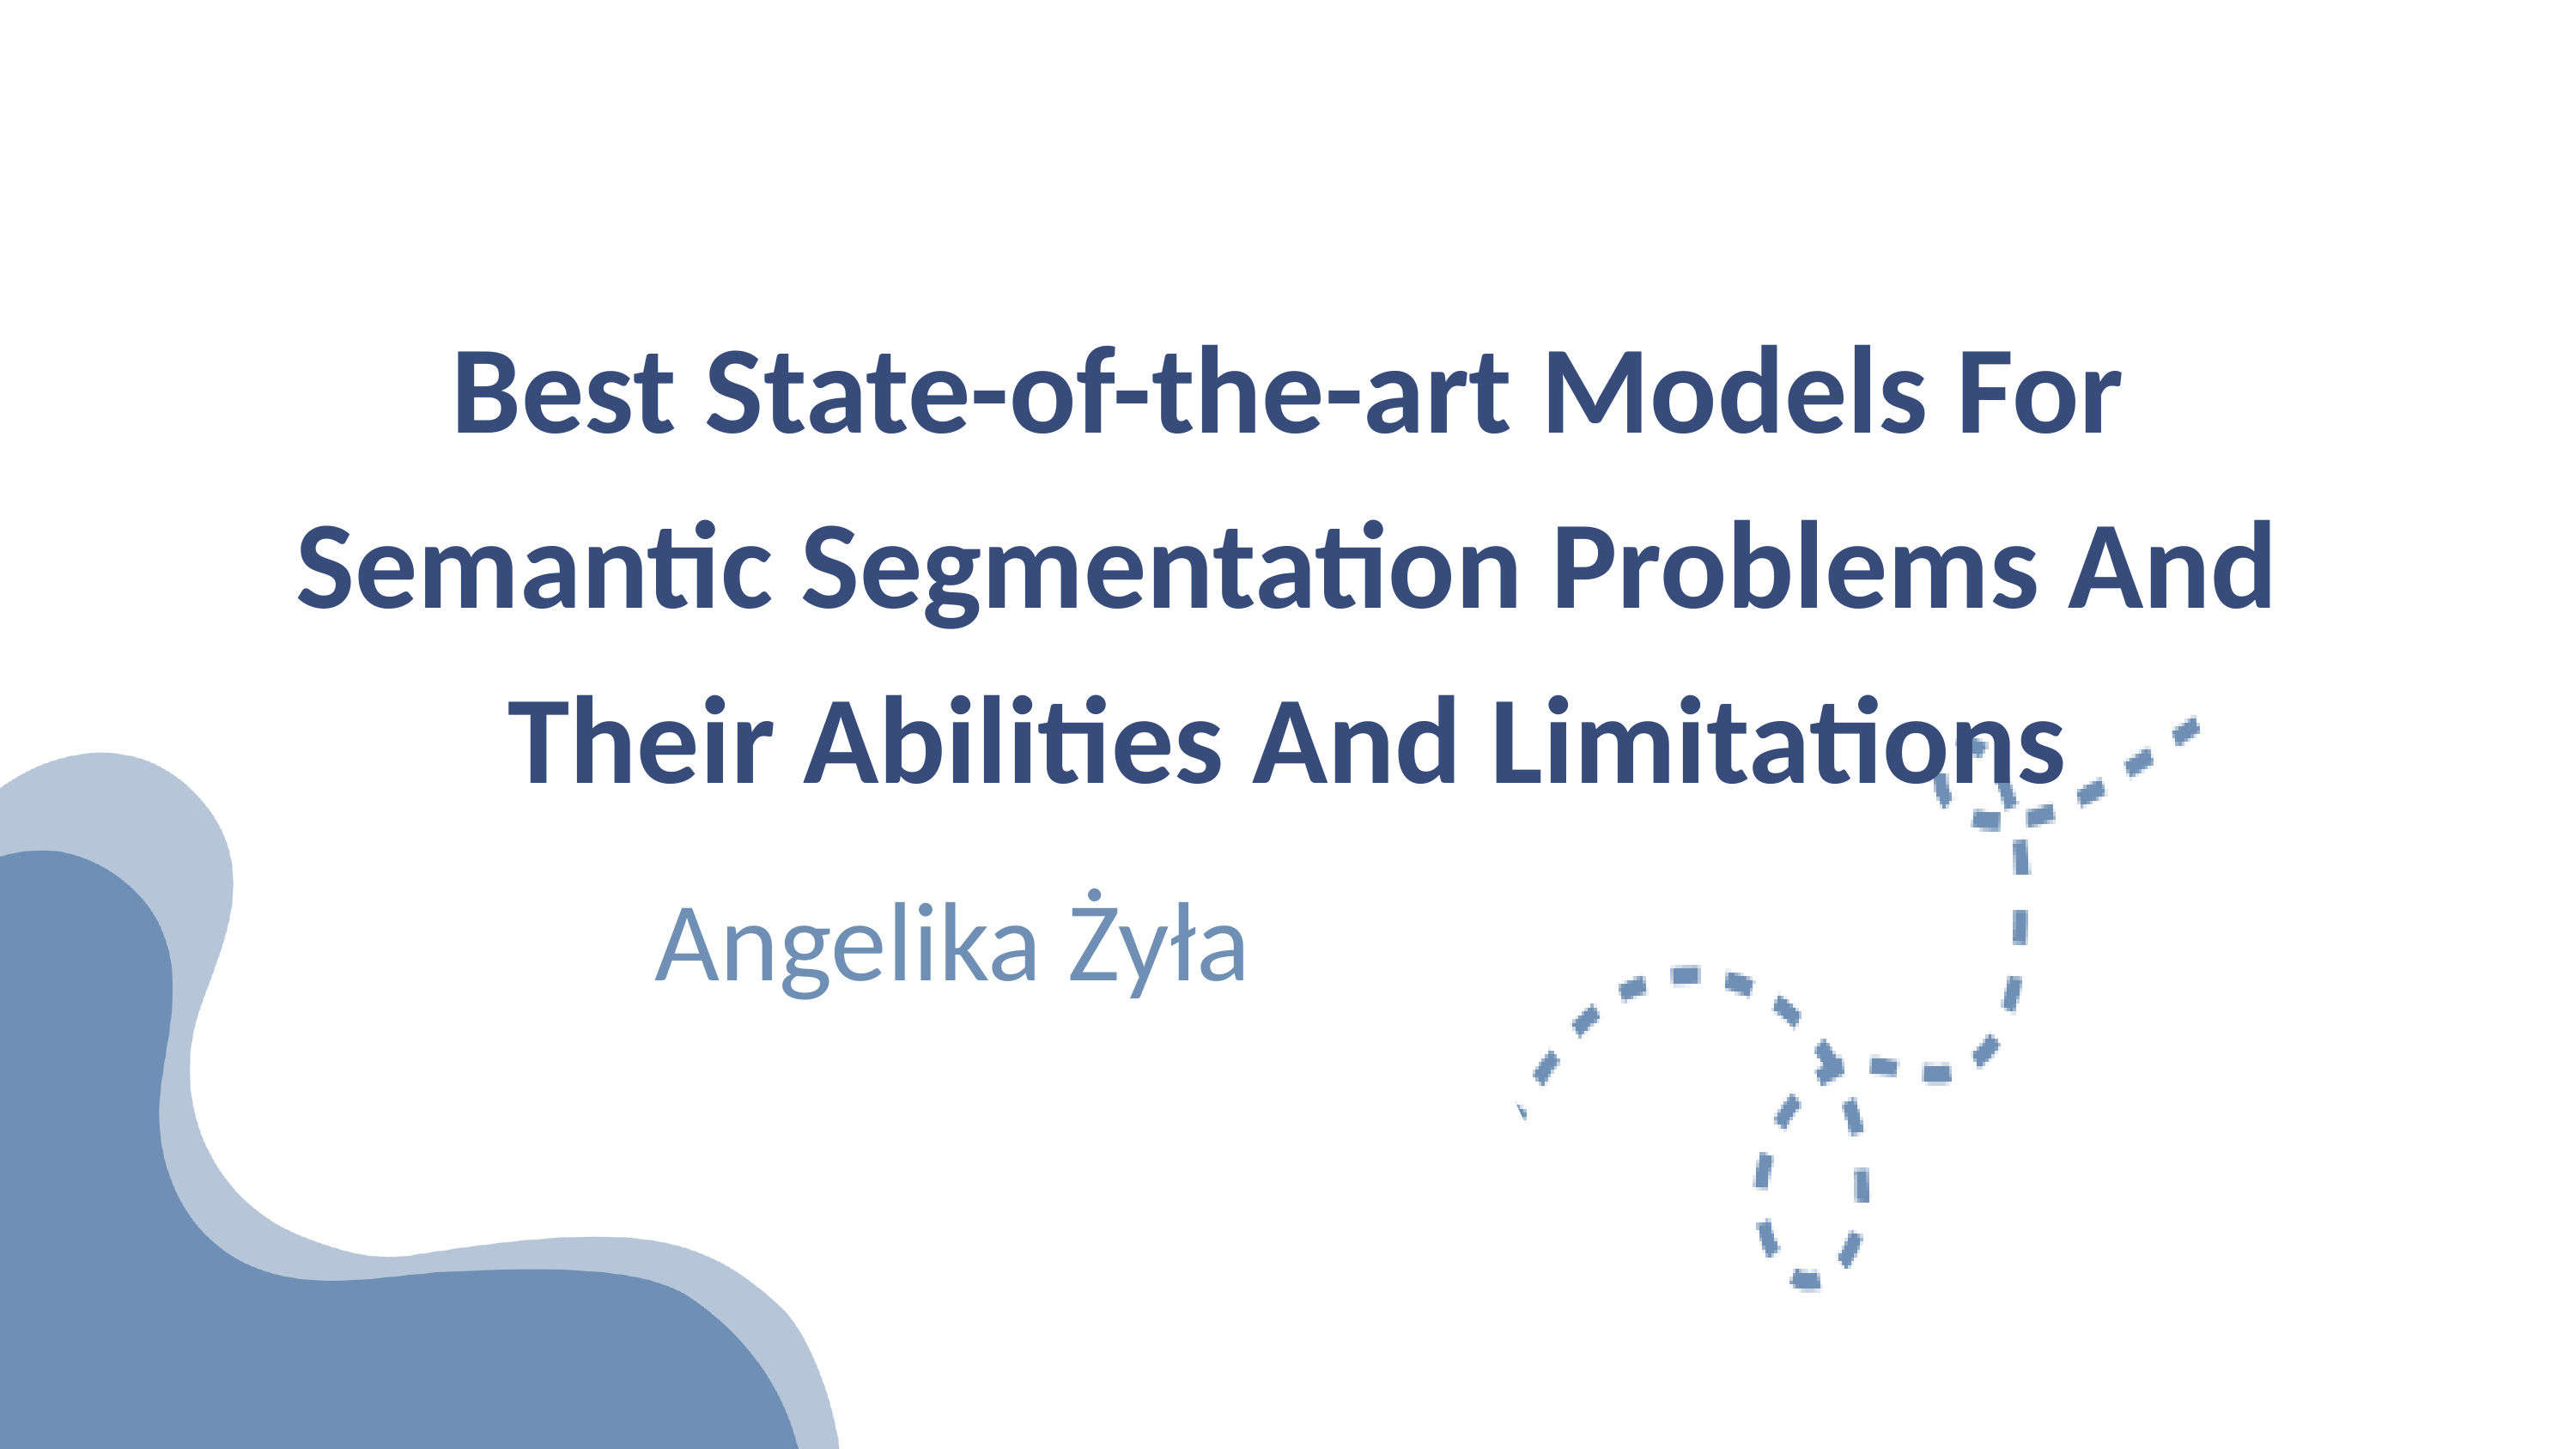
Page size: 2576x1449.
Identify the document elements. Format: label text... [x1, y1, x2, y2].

text_box Best State-of-the-art Models For Semantic Segmentation Problems And Their Abilities And Limitations [279, 282, 2297, 809]
text_box Angelika Żyła [326, 845, 1580, 1003]
text_box [1467, 809, 2393, 1449]
text_box [0, 724, 914, 1449]
